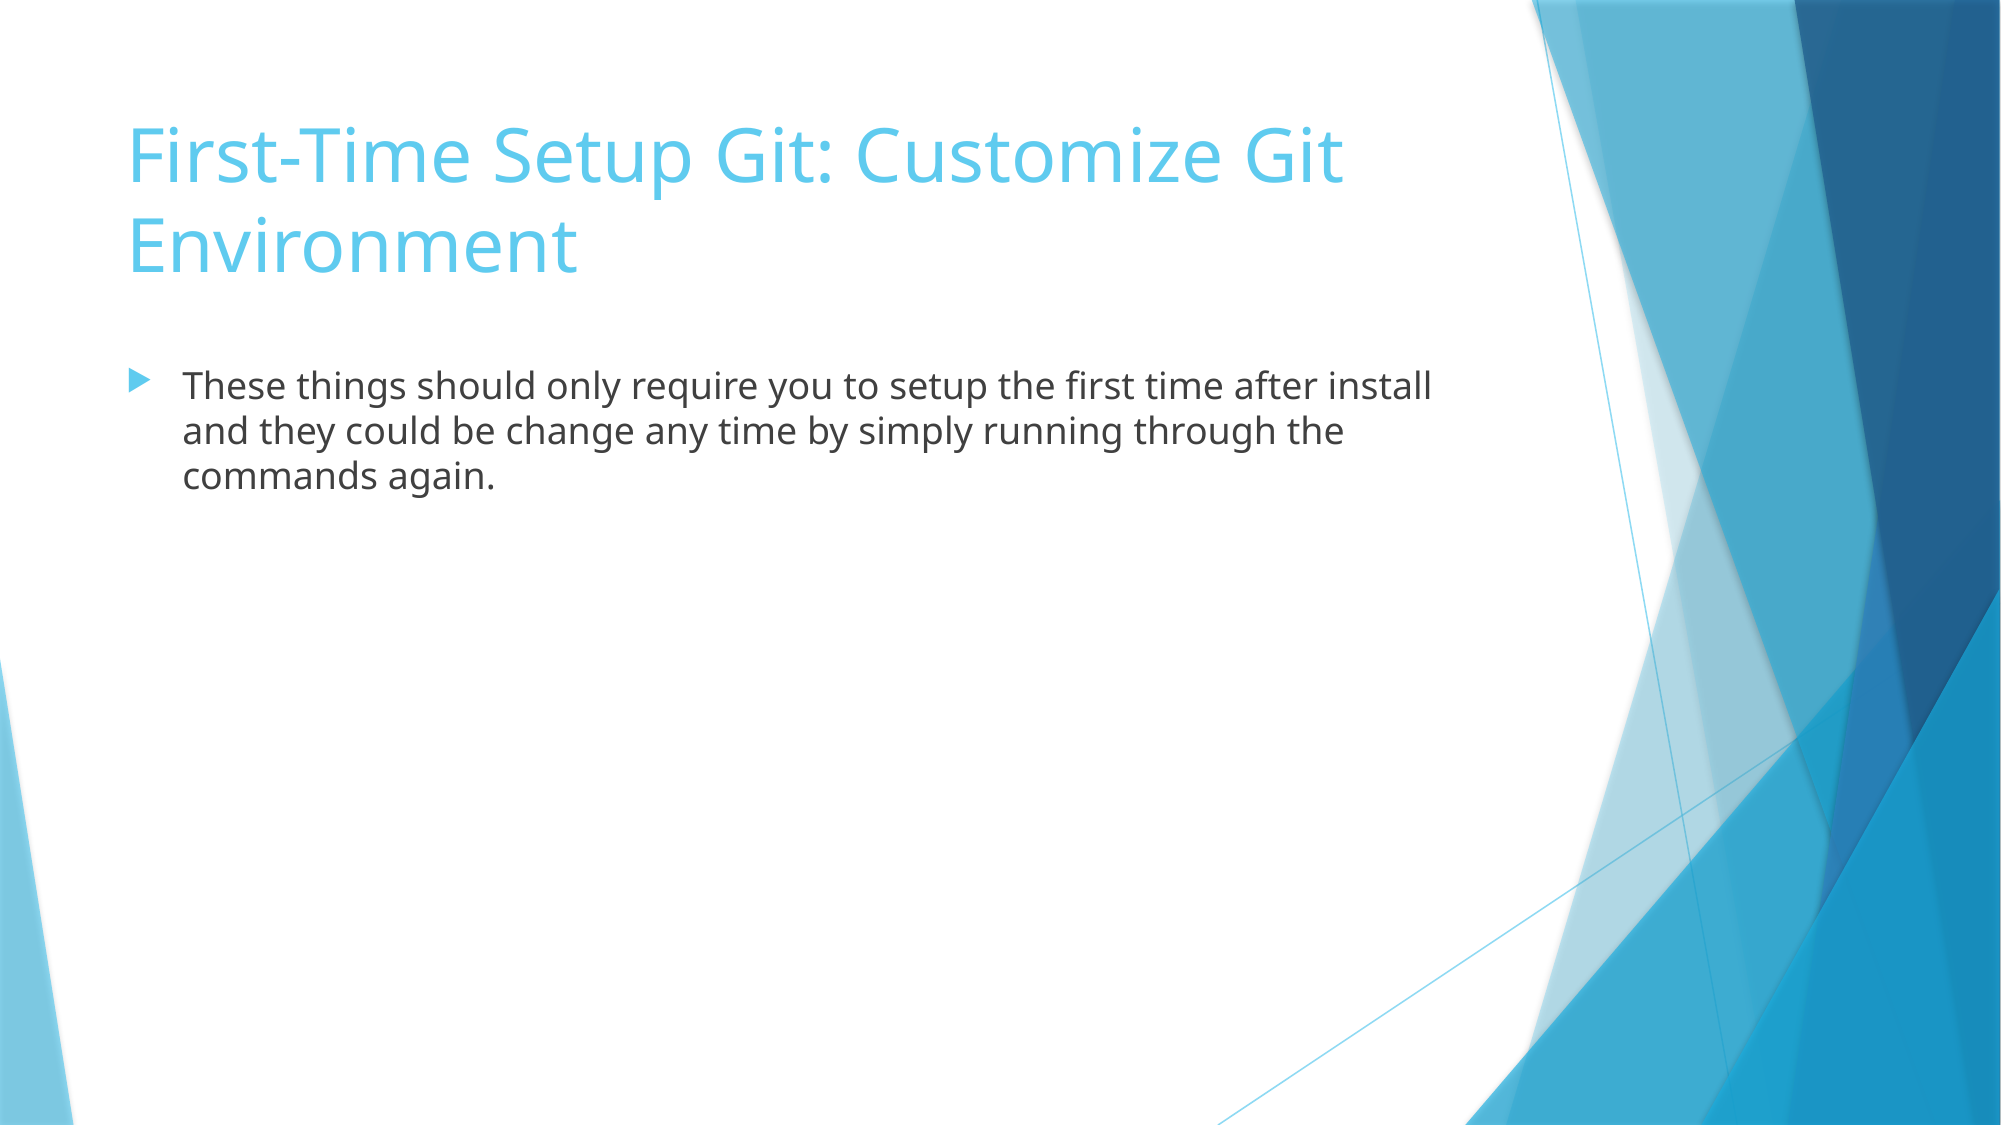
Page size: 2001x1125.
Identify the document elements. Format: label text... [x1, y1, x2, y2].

title First-Time Setup Git: Customize Git Environment [111, 99, 1522, 317]
list These things should only require you to setup the first time after install and they could be change any time by simply running through the commands again. [111, 354, 1522, 992]
